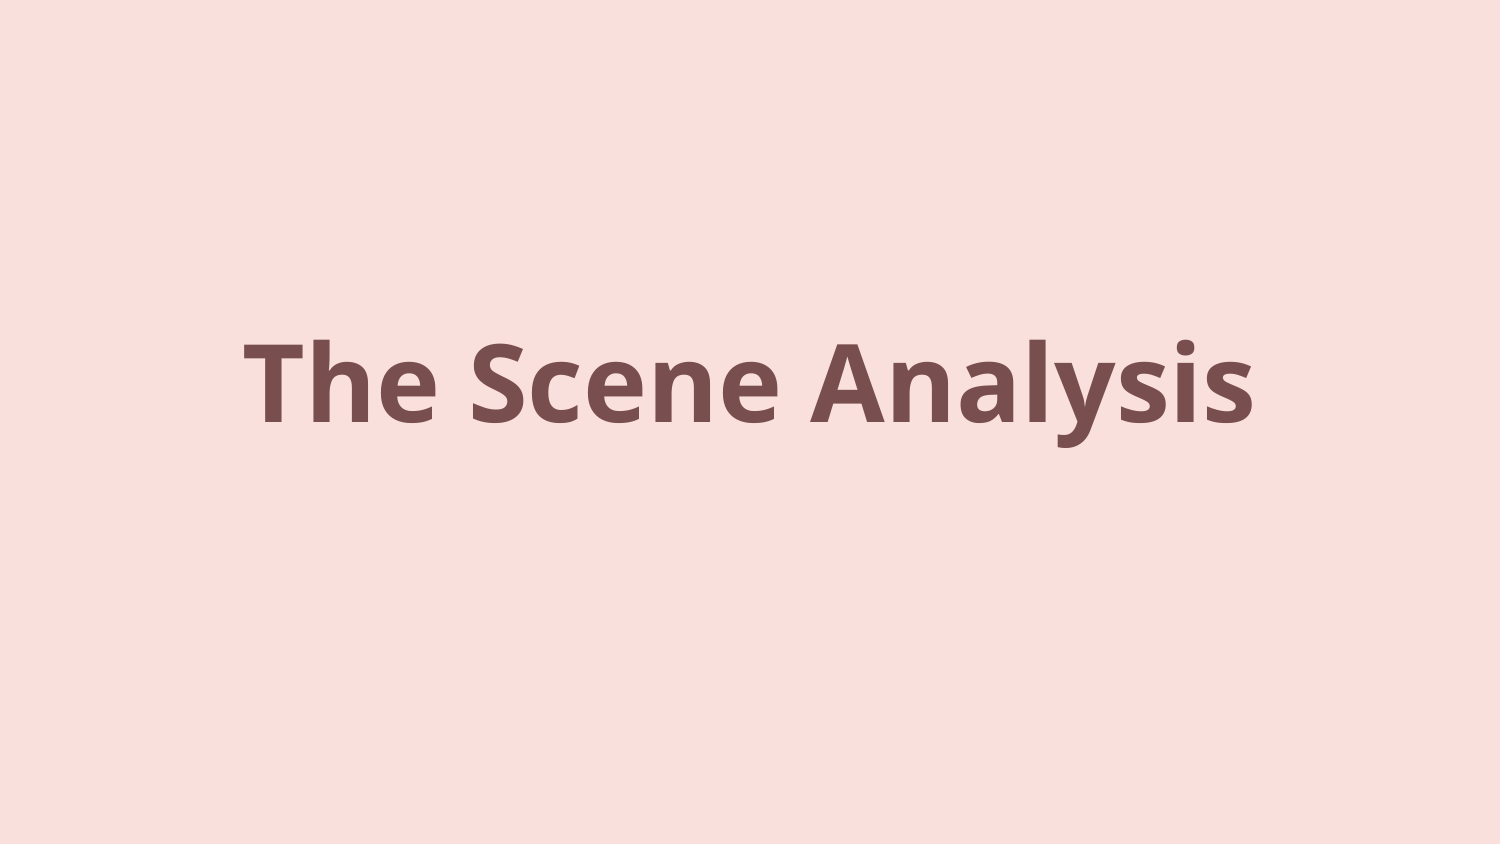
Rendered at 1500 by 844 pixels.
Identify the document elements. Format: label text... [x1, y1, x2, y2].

title The Scene Analysis [51, 122, 1449, 459]
